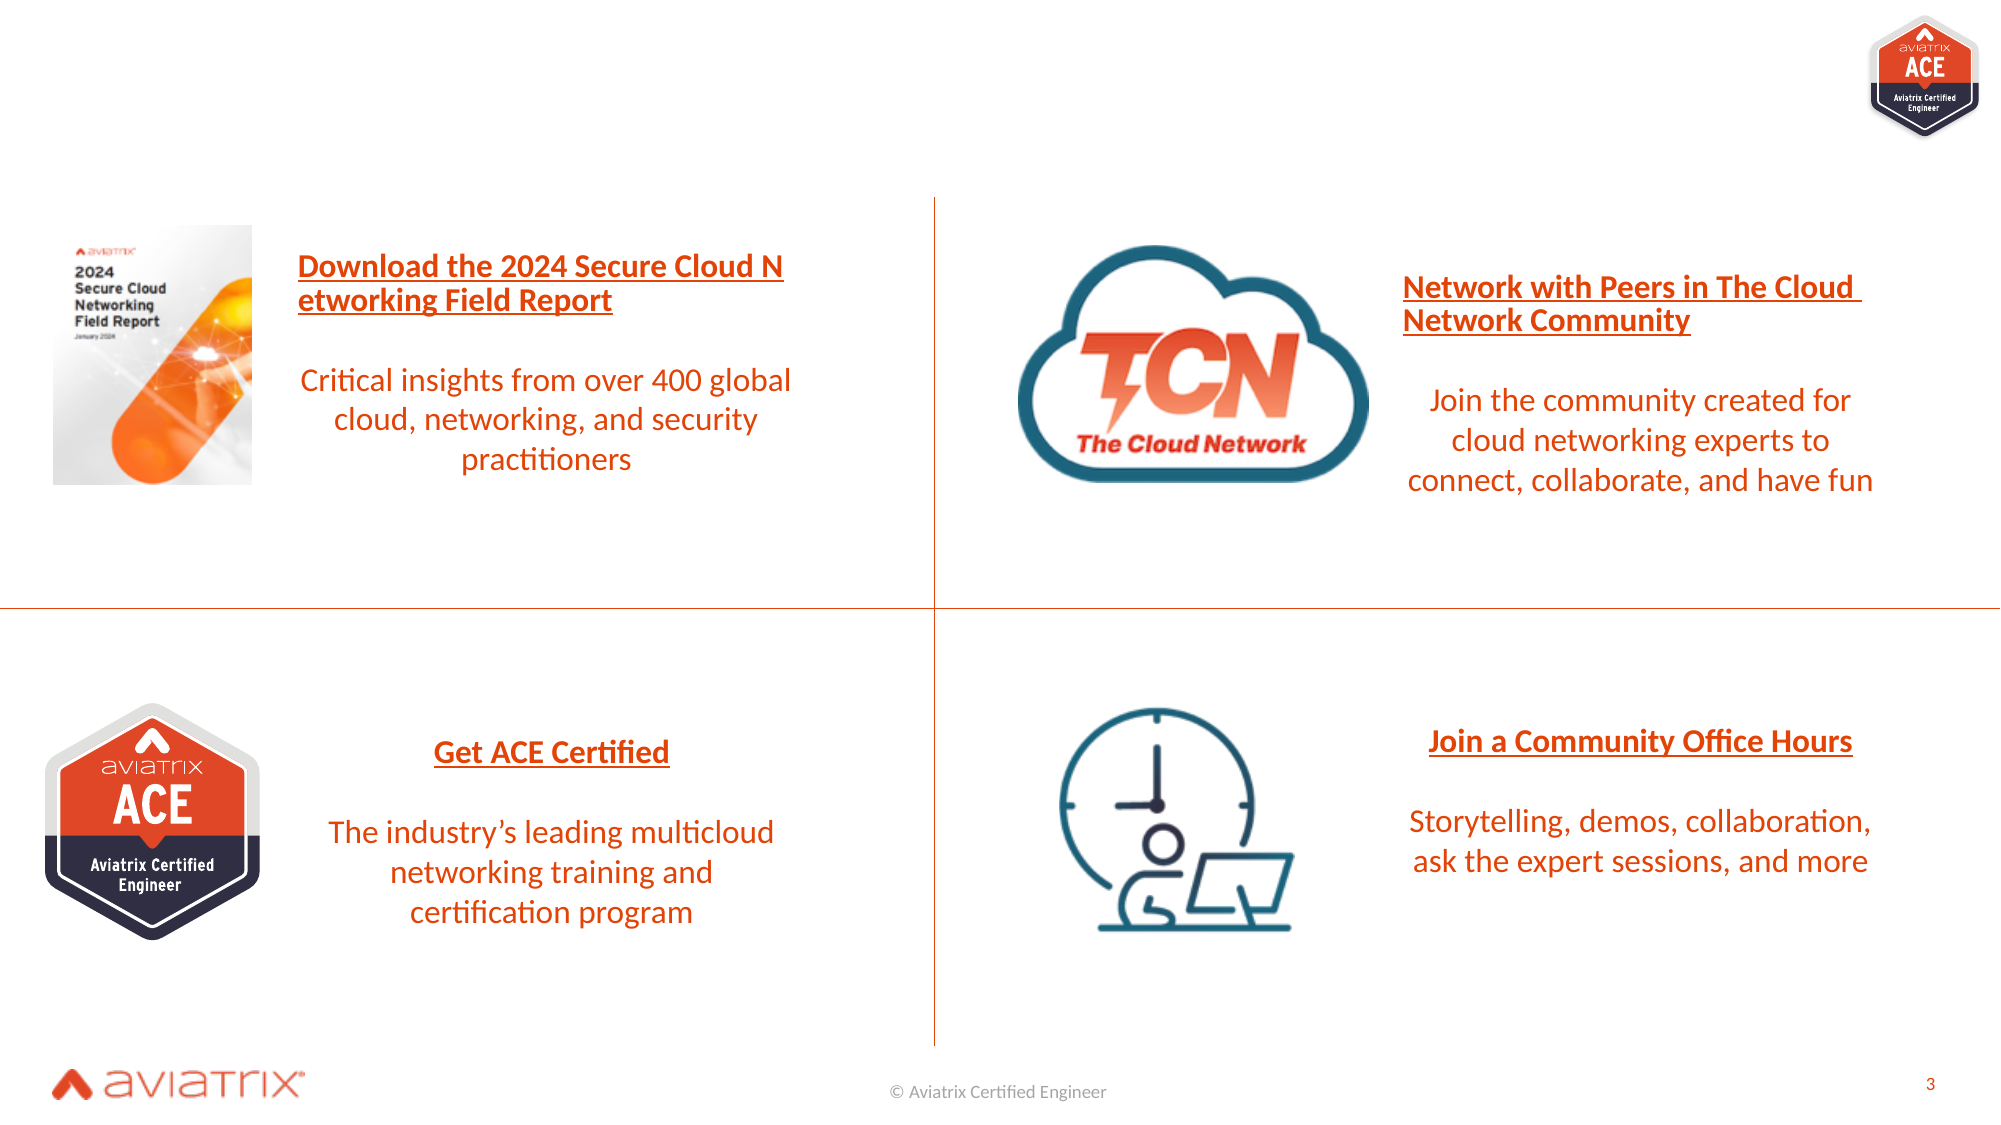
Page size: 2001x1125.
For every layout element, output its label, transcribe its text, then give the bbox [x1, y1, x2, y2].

picture [1017, 245, 1369, 483]
text_box Network with Peers in The Cloud Network Community Join the community created for cloud networking experts to connect, collaborate, and have fun [1388, 257, 1894, 512]
picture [1059, 702, 1295, 938]
footer © Aviatrix Certified Engineer [570, 1062, 1430, 1120]
picture [44, 703, 260, 941]
text_box Join a Community Office Hours Storytelling, demos, collaboration, ask the expert sessions, and more [1388, 712, 1894, 927]
text_box Download the 2024 Secure Cloud Networking Field Report Critical insights from over 400 global cloud, networking, and security practitioners [283, 237, 810, 452]
slide_number 3 [1894, 1058, 1967, 1108]
picture [52, 1069, 305, 1100]
picture [53, 225, 252, 485]
text_box Get ACE Certified The industry’s leading multicloud networking training and certification program [294, 723, 810, 938]
